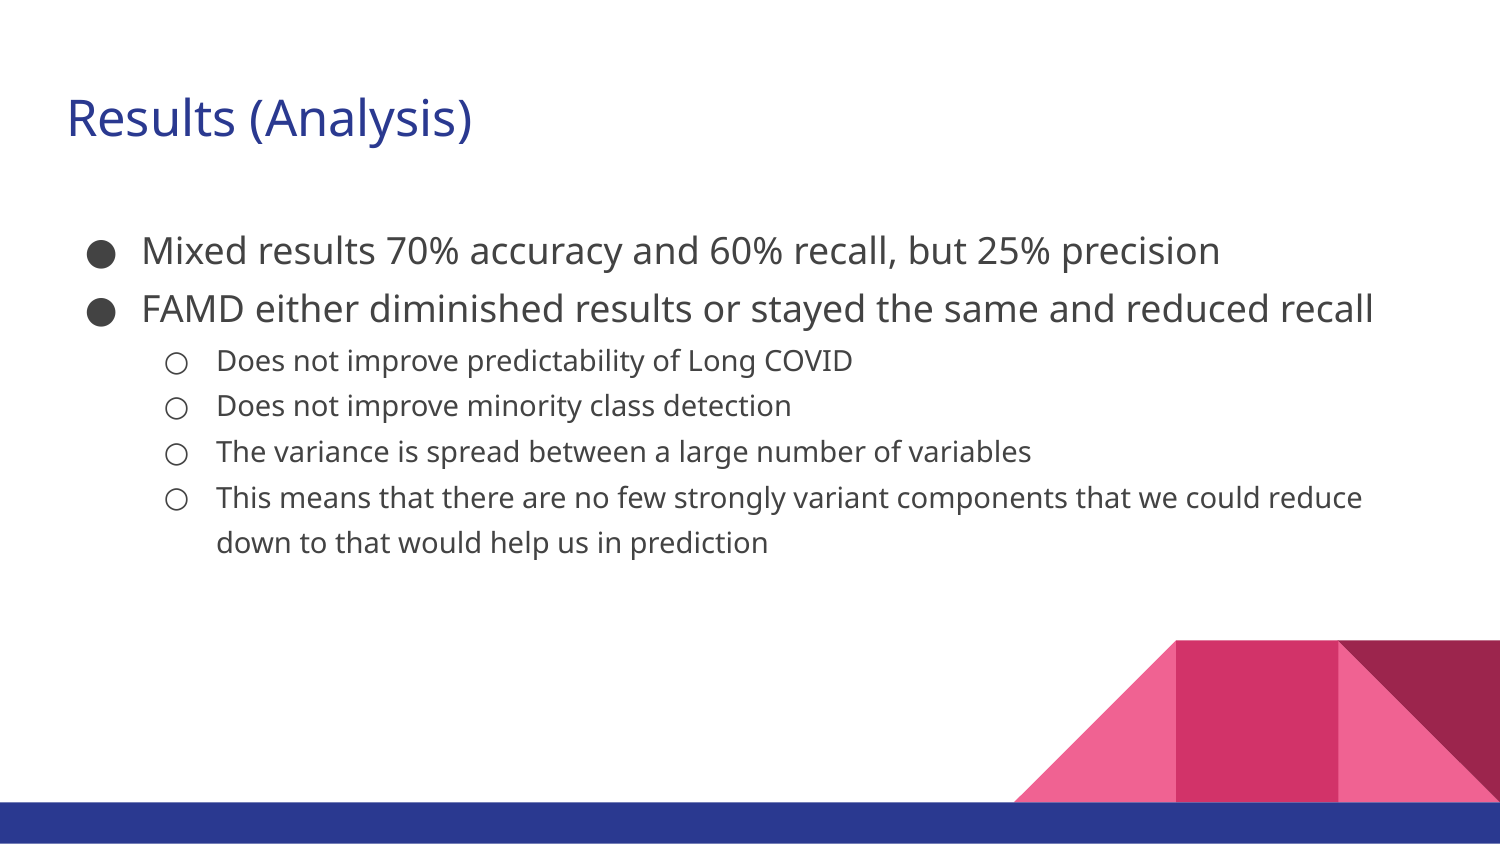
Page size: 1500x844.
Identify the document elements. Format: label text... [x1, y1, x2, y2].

list Mixed results 70% accuracy and 60% recall, but 25% precision FAMD either diminished results or stayed the same and reduced recall Does not improve predictability of Long COVID Does not improve minority class detection The variance is spread between a large number of variables This means that there are no few strongly variant components that we could reduce down to that would help us in prediction [51, 201, 1449, 750]
title Results (Analysis) [51, 67, 1449, 167]
